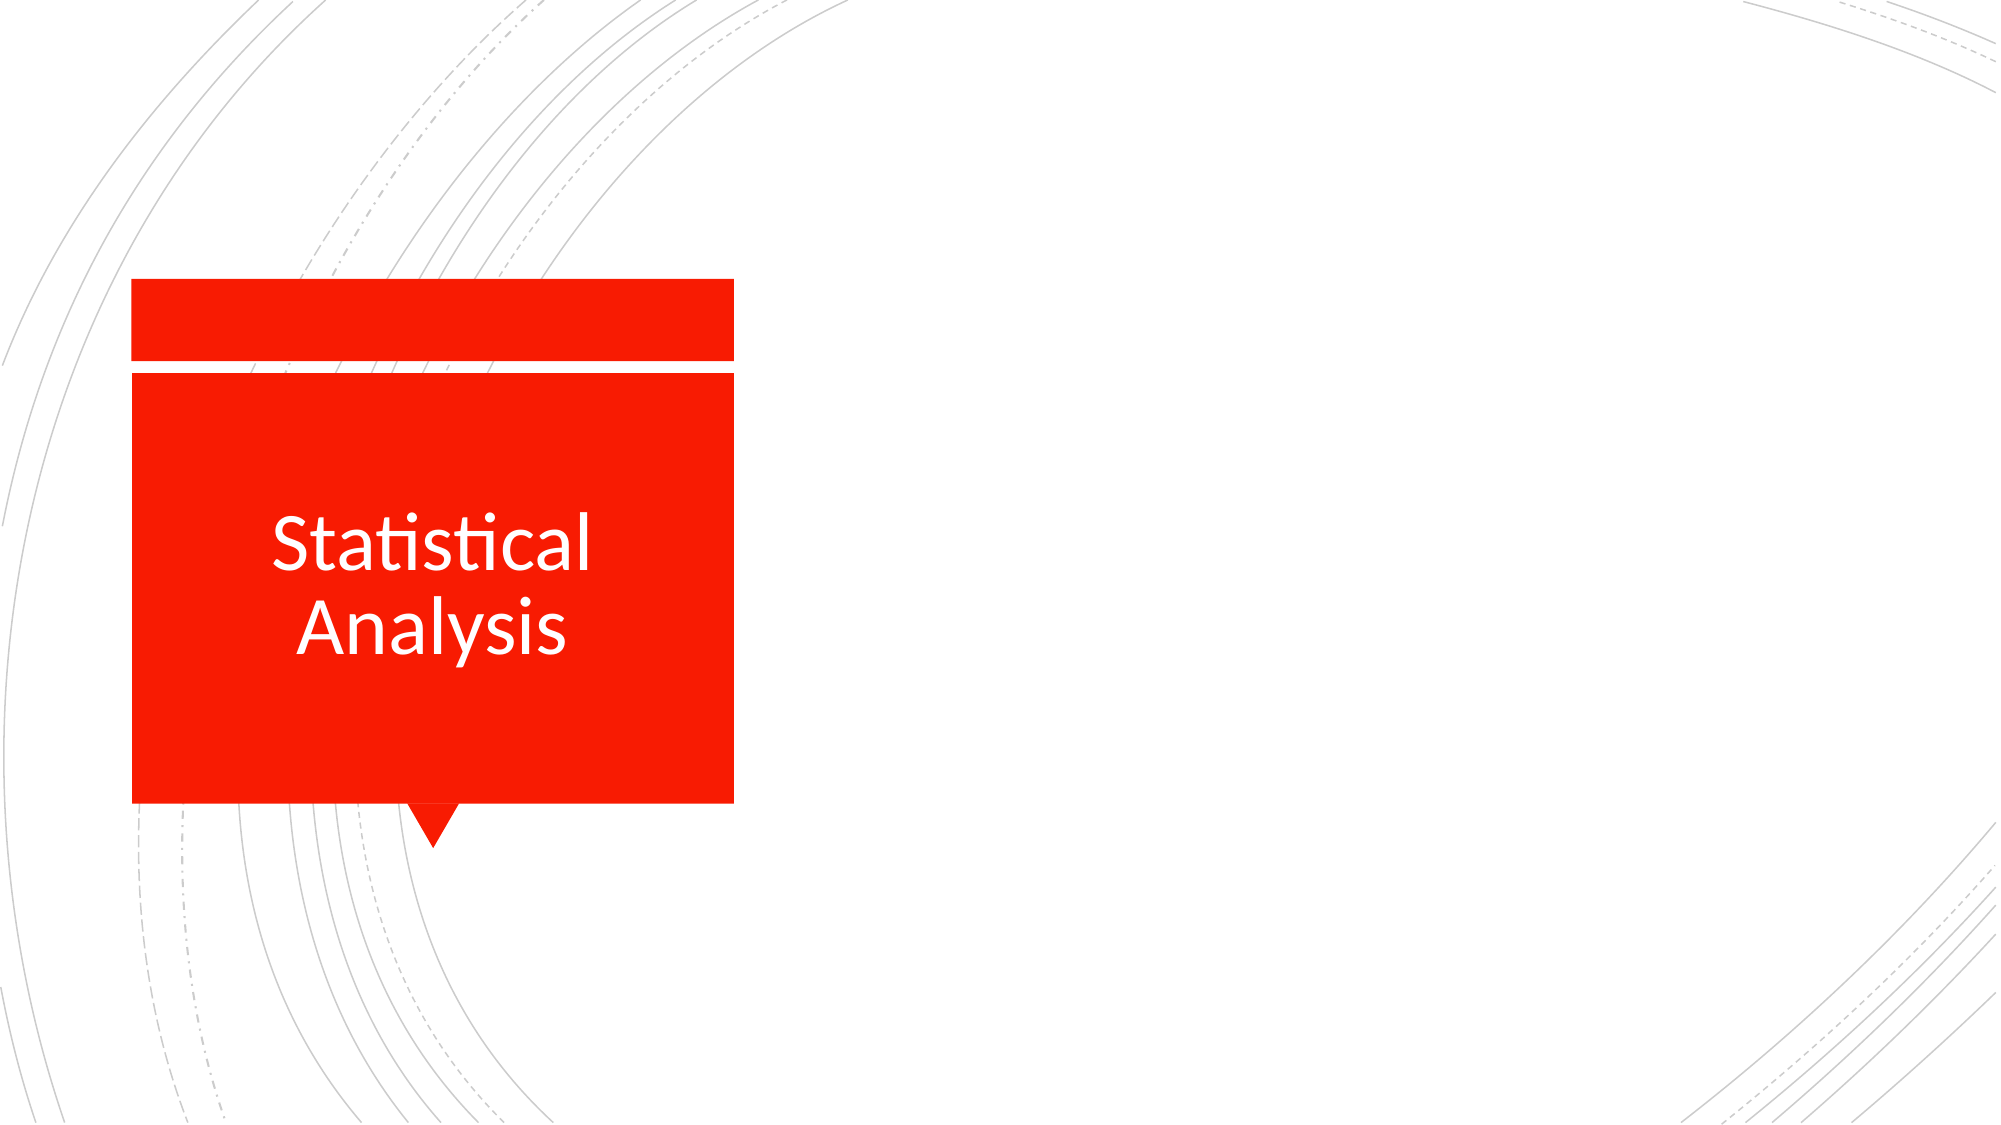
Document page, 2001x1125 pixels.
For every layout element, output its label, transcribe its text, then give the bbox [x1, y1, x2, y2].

title Statistical Analysis [145, 385, 720, 789]
